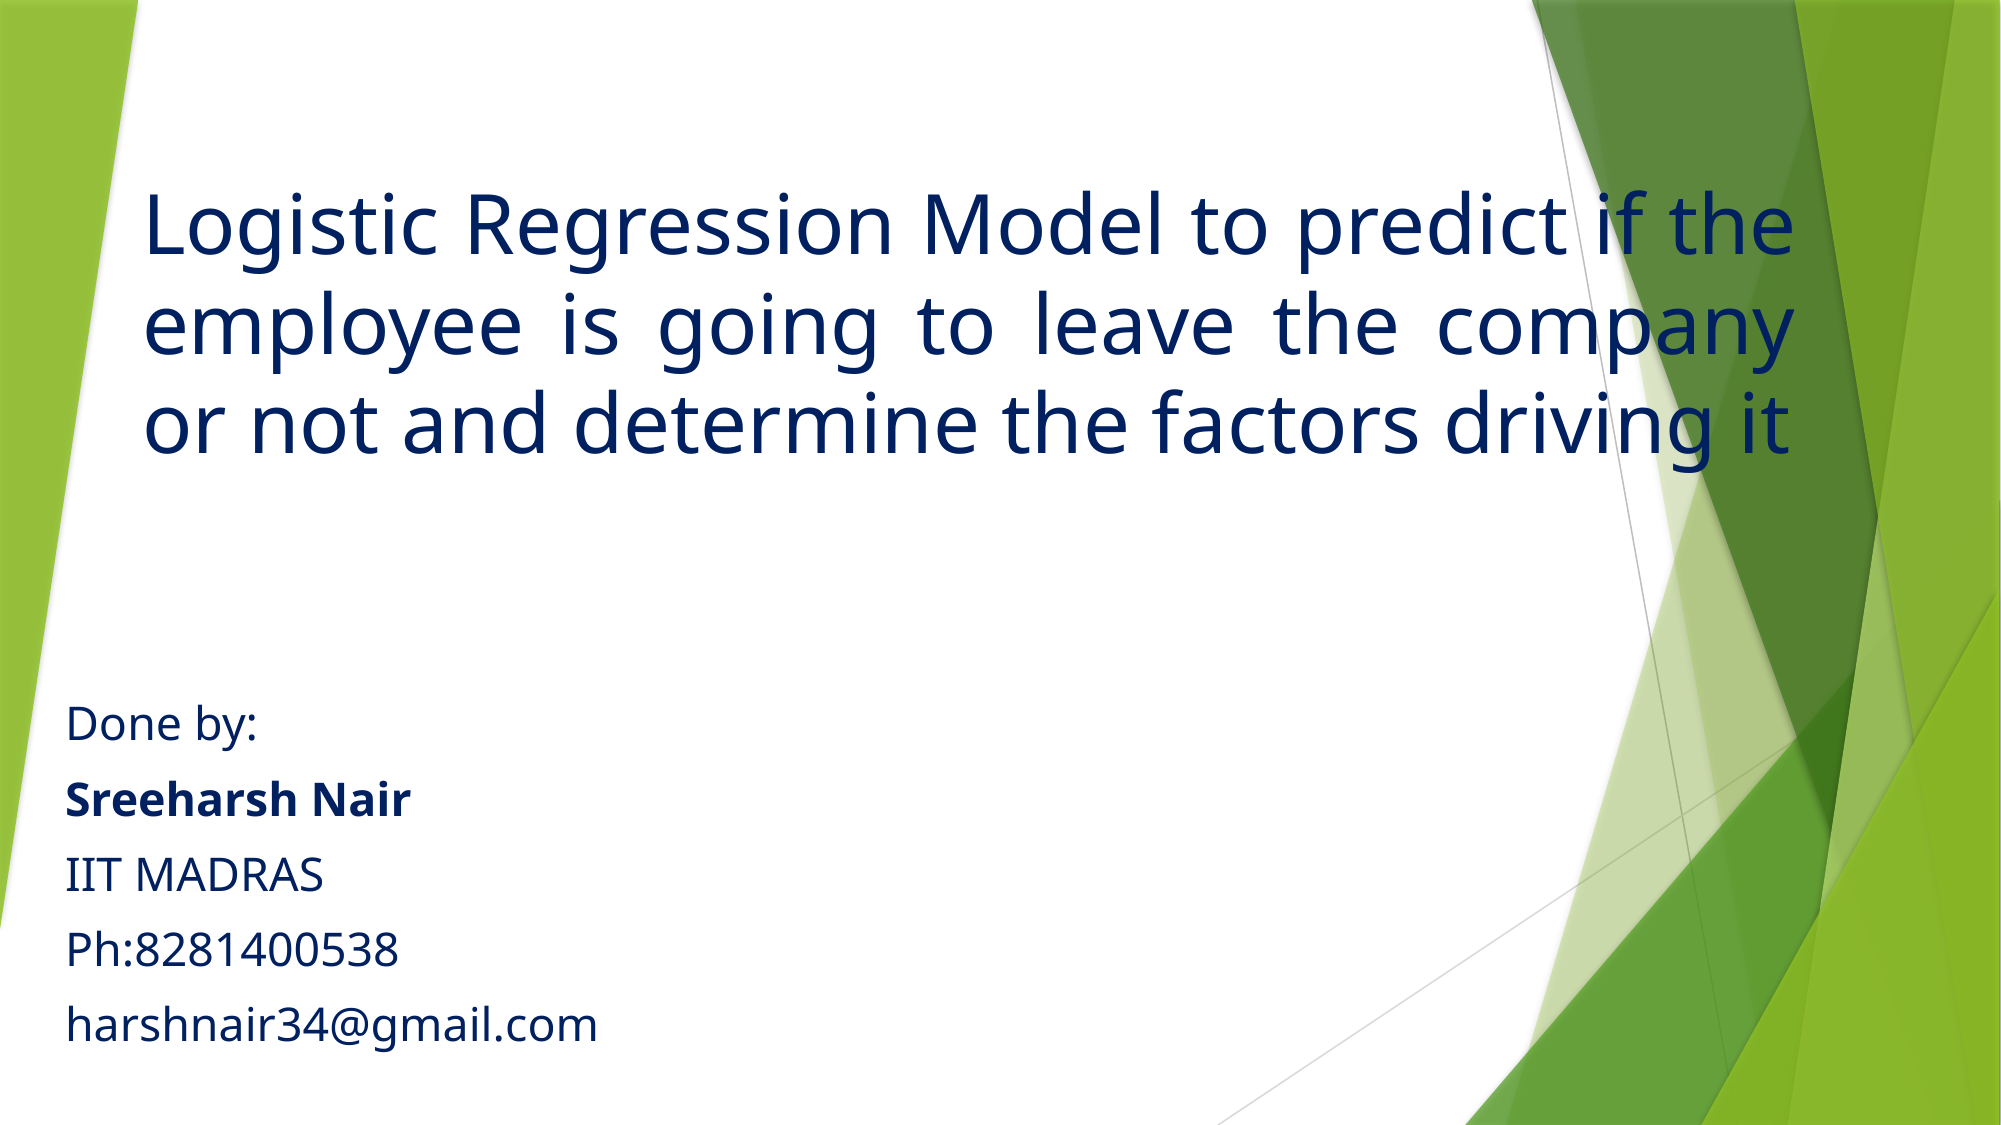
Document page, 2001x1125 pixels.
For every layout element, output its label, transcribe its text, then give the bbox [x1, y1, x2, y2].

title Logistic Regression Model to predict if the employee is going to leave the company or not and determine the factors driving it [127, 123, 1812, 479]
subtitle Done by: Sreeharsh Nair IIT MADRAS Ph:8281400538 harshnair34@gmail.com [50, 686, 822, 1062]
